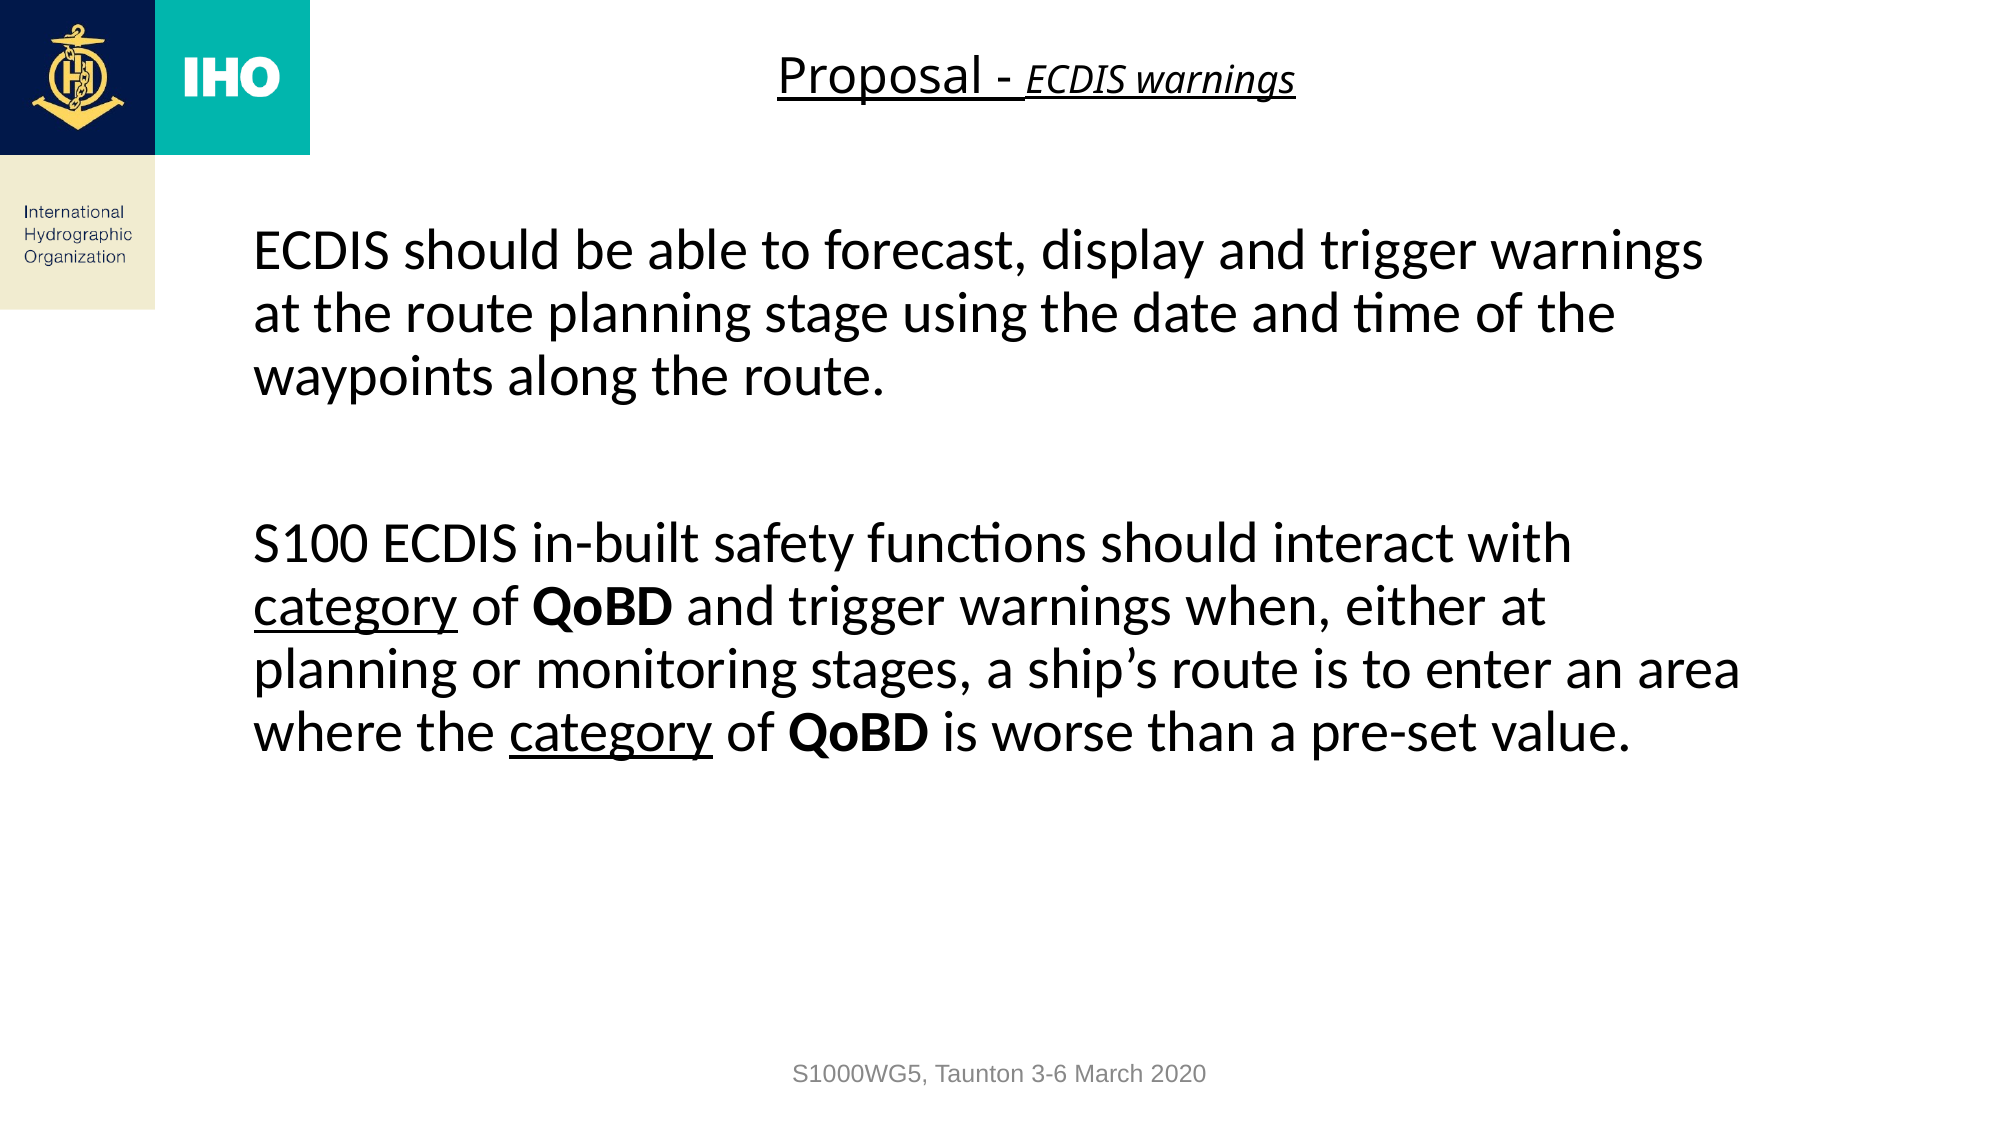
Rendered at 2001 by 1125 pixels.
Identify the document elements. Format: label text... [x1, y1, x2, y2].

text_box S1000WG5, Taunton 3-6 March 2020 [669, 1050, 1330, 1095]
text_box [0, 0, 310, 310]
list ECDIS should be able to forecast, display and trigger warnings at the route planning stage using the date and time of the waypoints along the route. S100 ECDIS in-built safety functions should interact with category of QoBD and trigger warnings when, either at planning or monitoring stages, a ship’s route is to enter an area where the category of QoBD is worse than a pre-set value. [170, 211, 334, 926]
title Proposal - ECDIS warnings [334, 42, 1739, 113]
text_box [334, 181, 1863, 1006]
